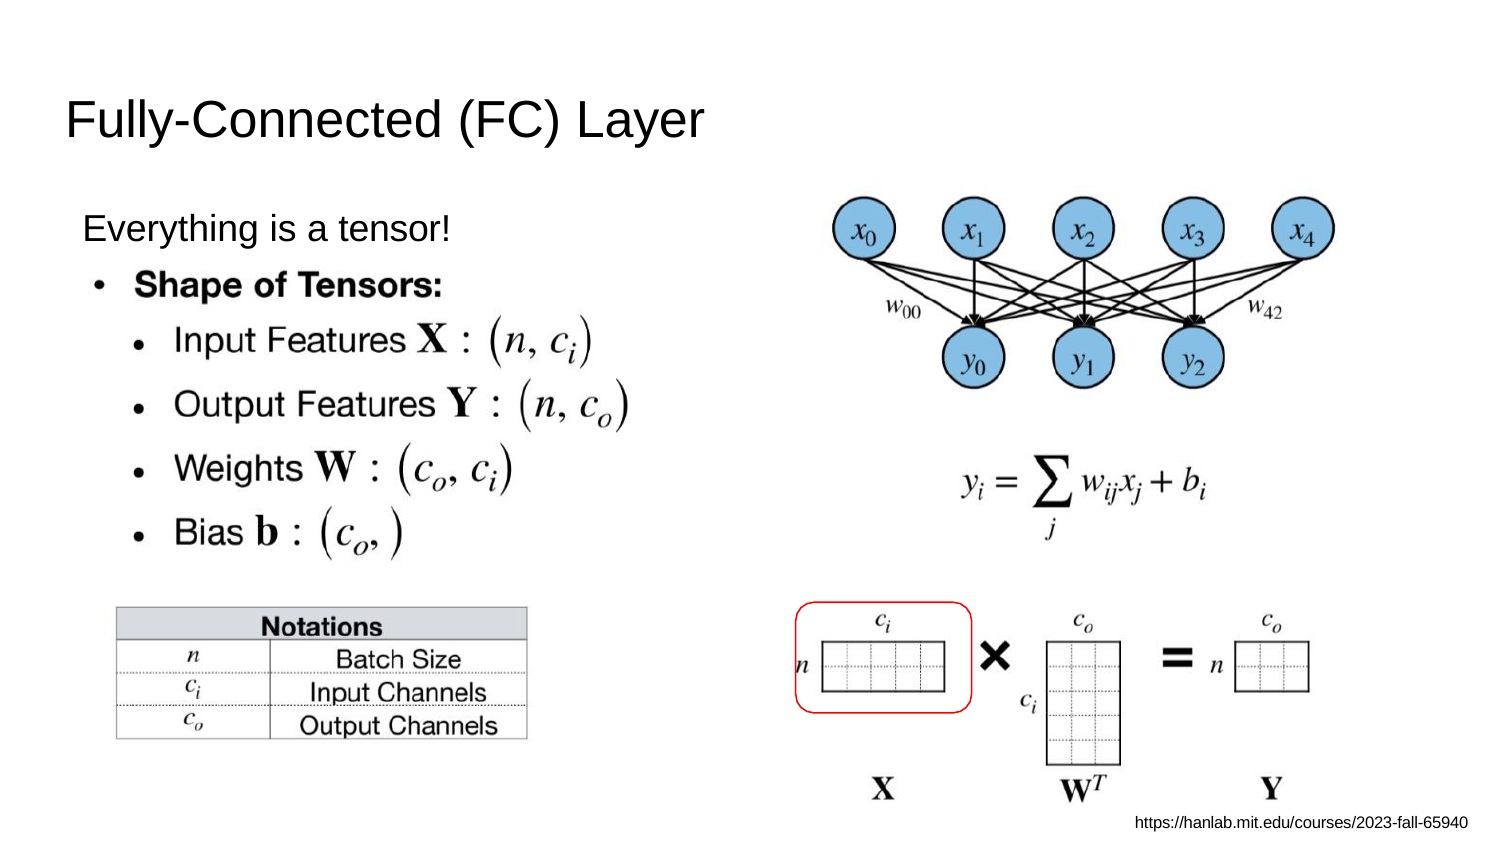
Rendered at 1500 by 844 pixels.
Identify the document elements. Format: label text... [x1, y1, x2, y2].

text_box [791, 186, 1338, 810]
text_box Everything is a tensor! [80, 202, 456, 250]
text_box Fully-Connected (FC) Layer [63, 82, 715, 148]
picture [88, 263, 631, 745]
text_box https://hanlab.mit.edu/courses/2023-fall-65940 [1132, 811, 1480, 832]
